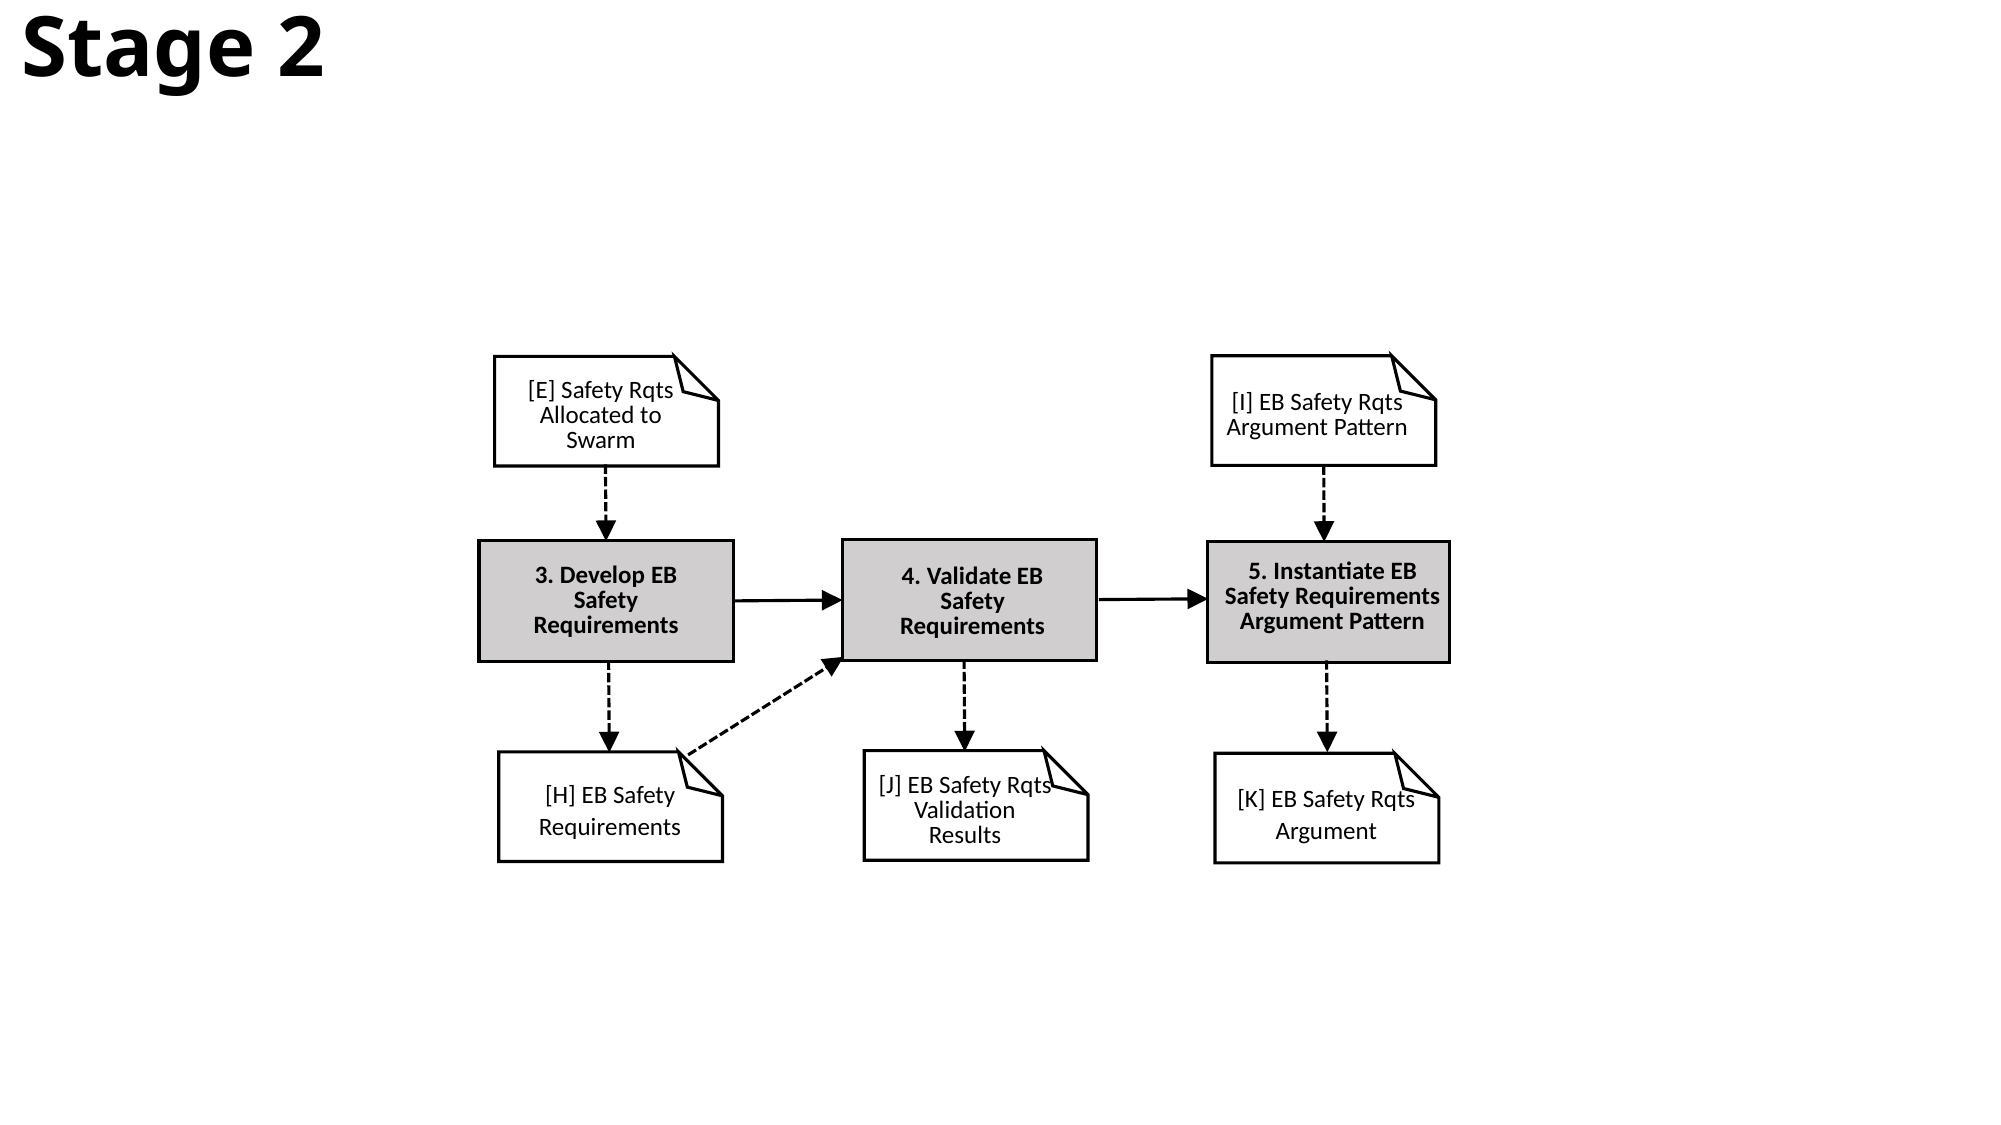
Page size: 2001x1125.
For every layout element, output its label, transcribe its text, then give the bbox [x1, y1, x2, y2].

text_box [H] EB Safety Requirements [498, 767, 722, 849]
text_box 5. Instantiate EB Safety Requirements Argument Pattern [1201, 549, 1464, 645]
text_box [863, 772, 1090, 862]
text_box [1210, 392, 1437, 467]
text_box [493, 353, 691, 371]
text_box [J] EB Safety Rqts Validation Results [863, 766, 1067, 857]
text_box 4. Validate EB Safety Requirements [853, 554, 1093, 650]
text_box [K] EB Safety Rqts Argument [1214, 769, 1439, 855]
text_box [1213, 749, 1440, 864]
text_box [841, 539, 1098, 661]
text_box [E] Safety Rqts Allocated to Swarm [489, 371, 713, 462]
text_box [688, 656, 844, 755]
text_box [863, 747, 1061, 766]
text_box [1207, 645, 1450, 663]
text_box [493, 393, 720, 468]
text_box [478, 539, 734, 662]
text_box [497, 748, 724, 863]
text_box 3. Develop EB Safety Requirements [494, 555, 718, 646]
text_box [1210, 352, 1420, 382]
text_box [I] EB Safety Rqts Argument Pattern [1205, 382, 1430, 448]
text_box Stage 2 [6, 0, 1930, 138]
text_box [1207, 540, 1450, 549]
